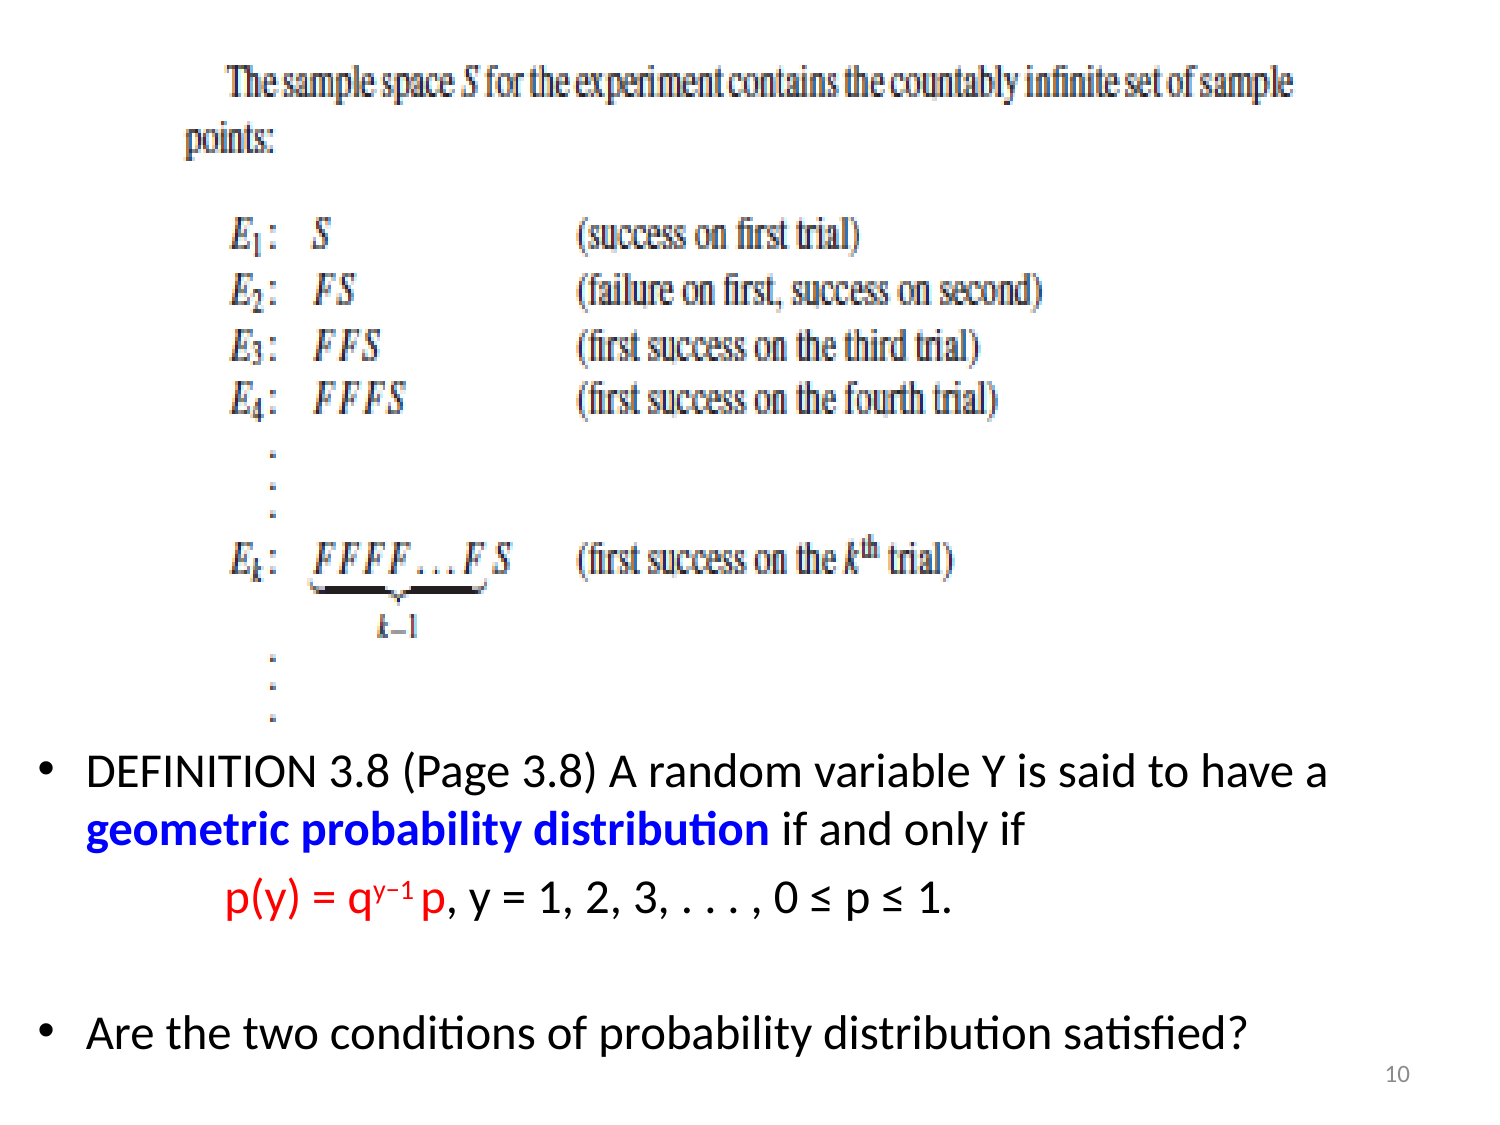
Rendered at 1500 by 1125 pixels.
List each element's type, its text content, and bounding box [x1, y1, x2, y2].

slide_number 9 [1074, 1042, 1425, 1103]
picture [175, 44, 1305, 731]
list DEFINITION 3.8 (Page 3.8) A random variable Y is said to have a geometric probability distribution if and only if p(y) = qy−1 p, y = 1, 2, 3, . . . , 0 ≤ p ≤ 1. Are the two conditions of probability distribution satisfied? [22, 730, 1470, 1073]
